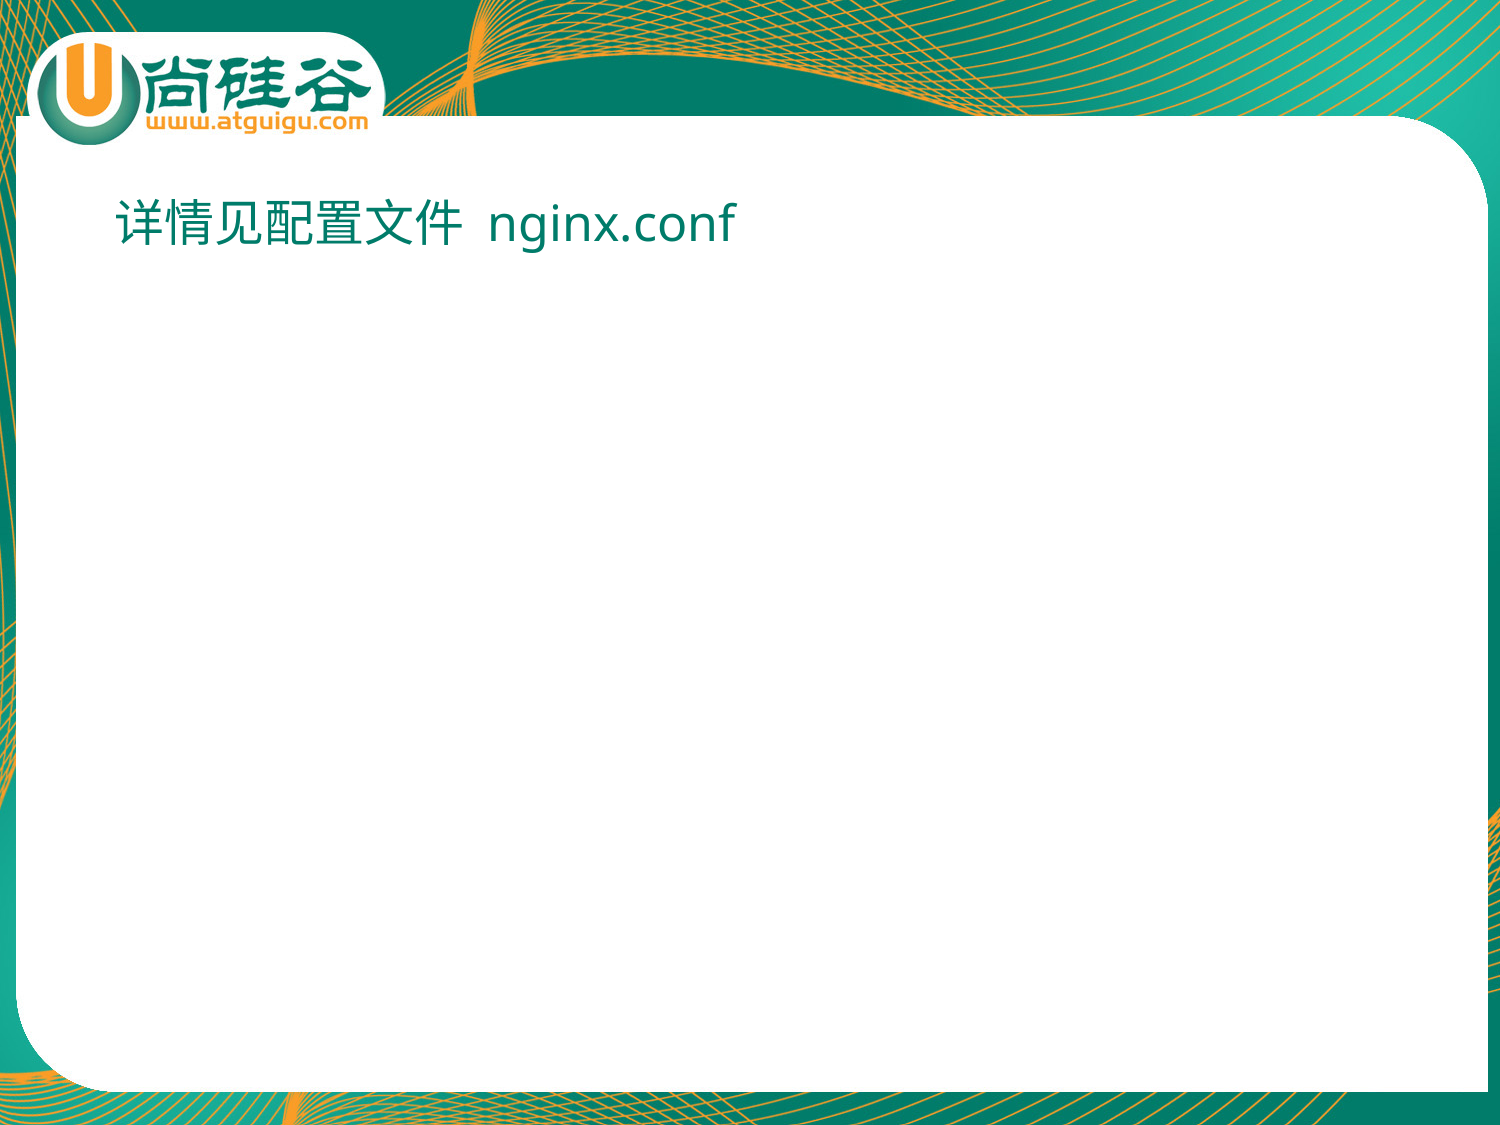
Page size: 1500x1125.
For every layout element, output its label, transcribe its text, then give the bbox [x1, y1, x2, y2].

picture [0, 0, 1500, 1125]
text_box 详情见配置文件 nginx.conf [99, 184, 751, 260]
